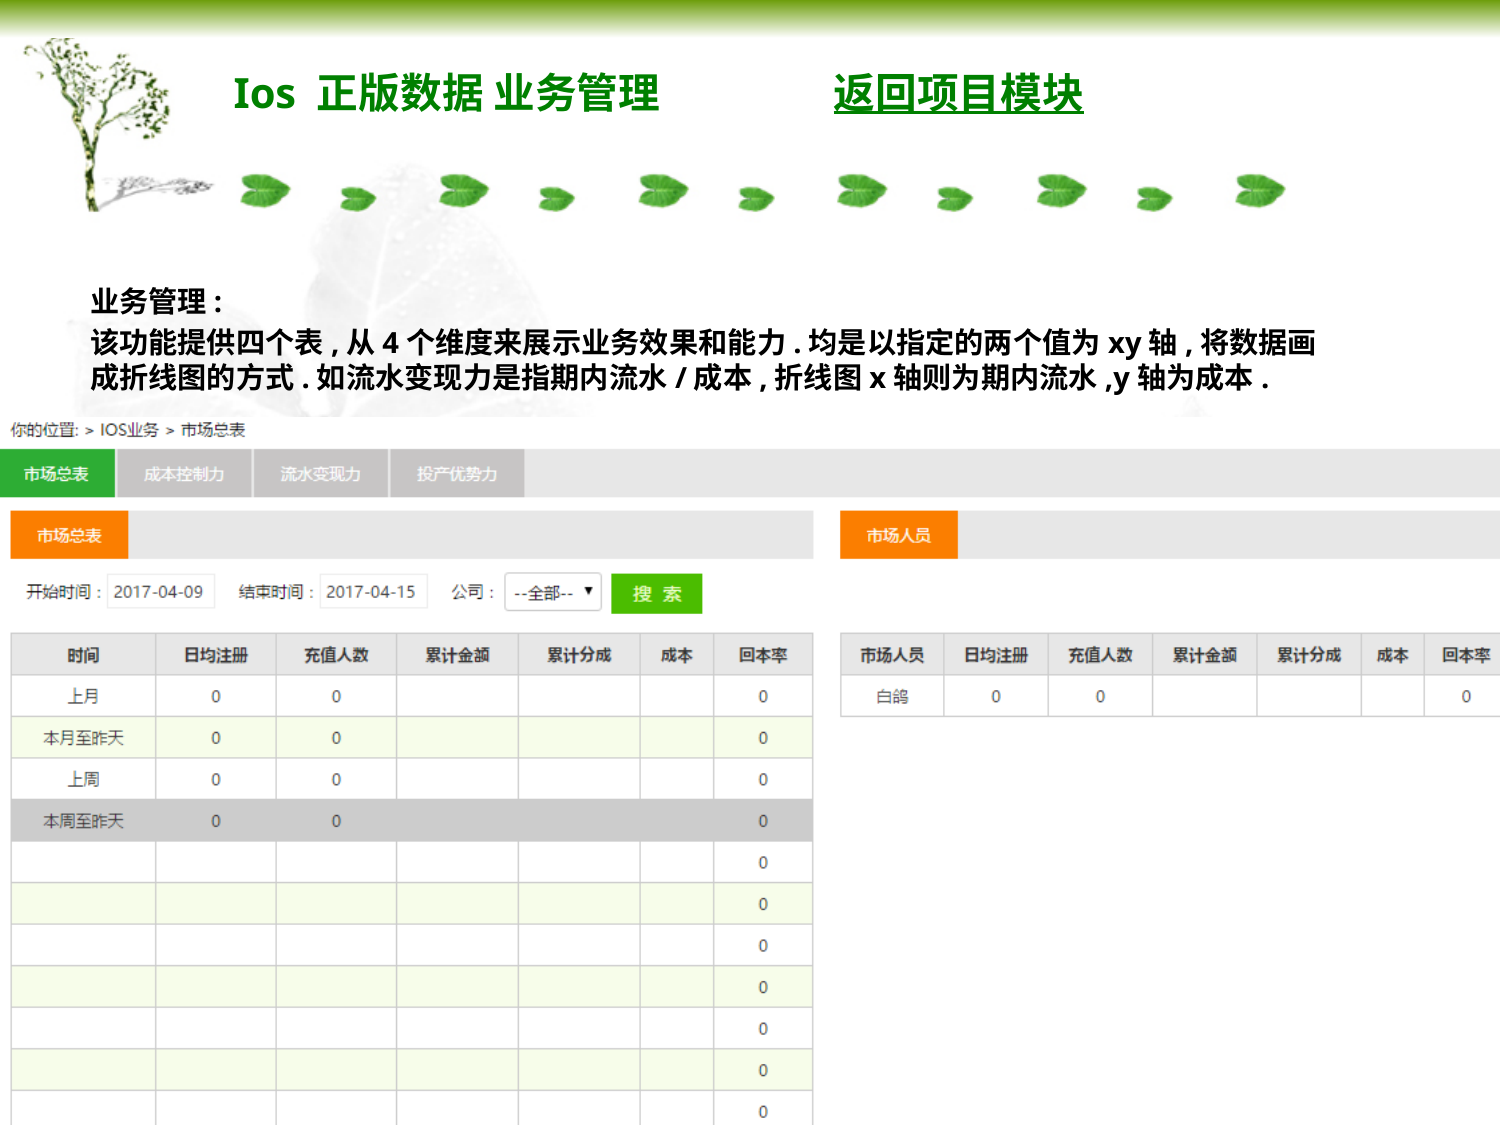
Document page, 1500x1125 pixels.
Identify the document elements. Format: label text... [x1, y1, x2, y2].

list 业务管理: 该功能提供四个表,从4个维度来展示业务效果和能力.均是以指定的两个值为xy轴,将数据画成折线图的方式.如流水变现力是指期内流水/成本,折线图x轴则为期内流水,y轴为成本. [74, 235, 1341, 415]
title Ios 正版数据 业务管理 返回项目模块 [218, 44, 1341, 185]
picture [0, 38, 1500, 1125]
